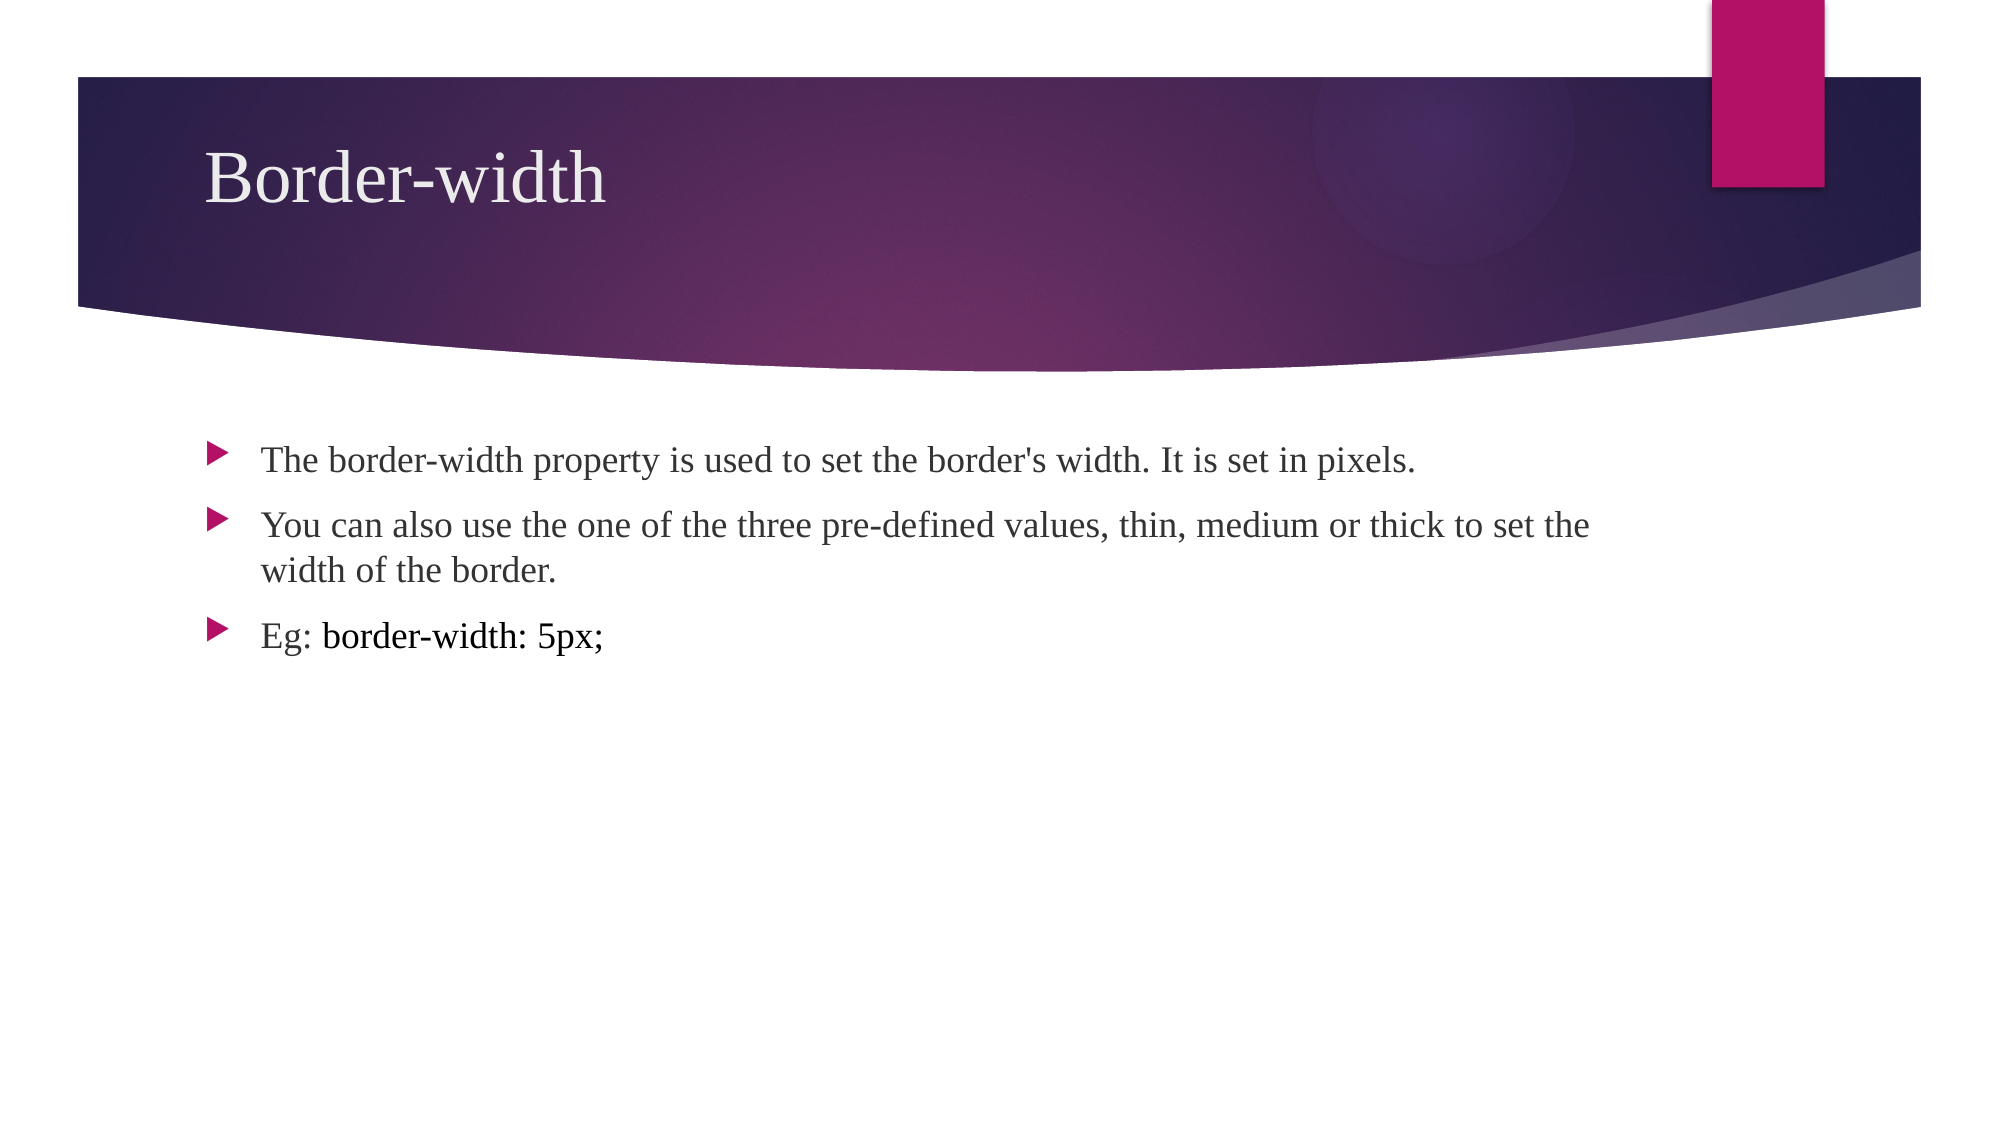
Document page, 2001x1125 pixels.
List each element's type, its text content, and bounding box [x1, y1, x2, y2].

title Border-width [189, 159, 1627, 276]
list The border-width property is used to set the border's width. It is set in pixels. You can also use the one of the three pre-defined values, thin, medium or thick to set the width of the border. Eg: border-width: 5px; [189, 427, 1638, 988]
